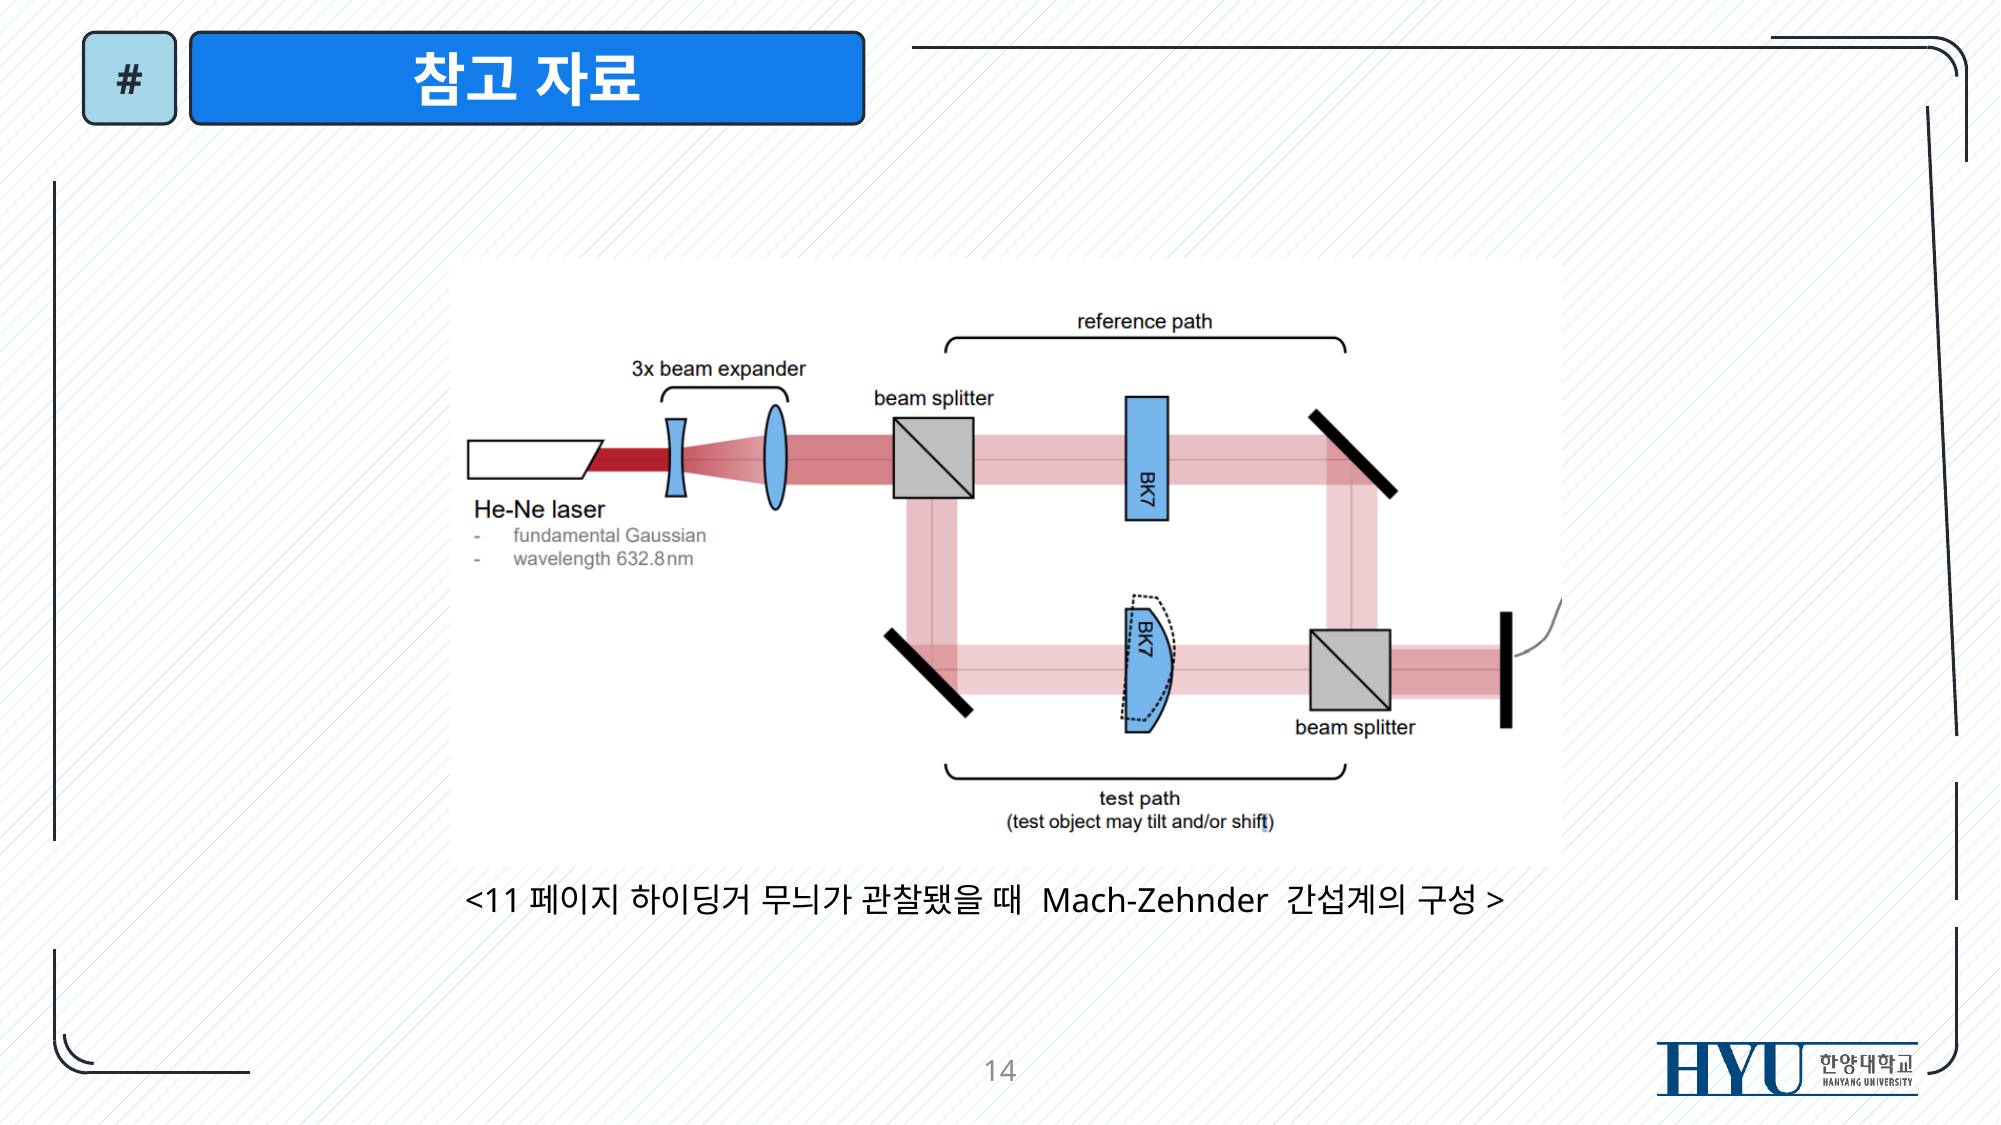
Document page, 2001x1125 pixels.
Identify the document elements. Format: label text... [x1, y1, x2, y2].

text_box 참고 자료 [191, 31, 864, 37]
picture [449, 258, 1562, 867]
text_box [54, 37, 1967, 1074]
slide_number 14 [774, 1074, 1225, 1103]
text_box # [84, 31, 175, 37]
picture [1657, 1074, 1918, 1096]
